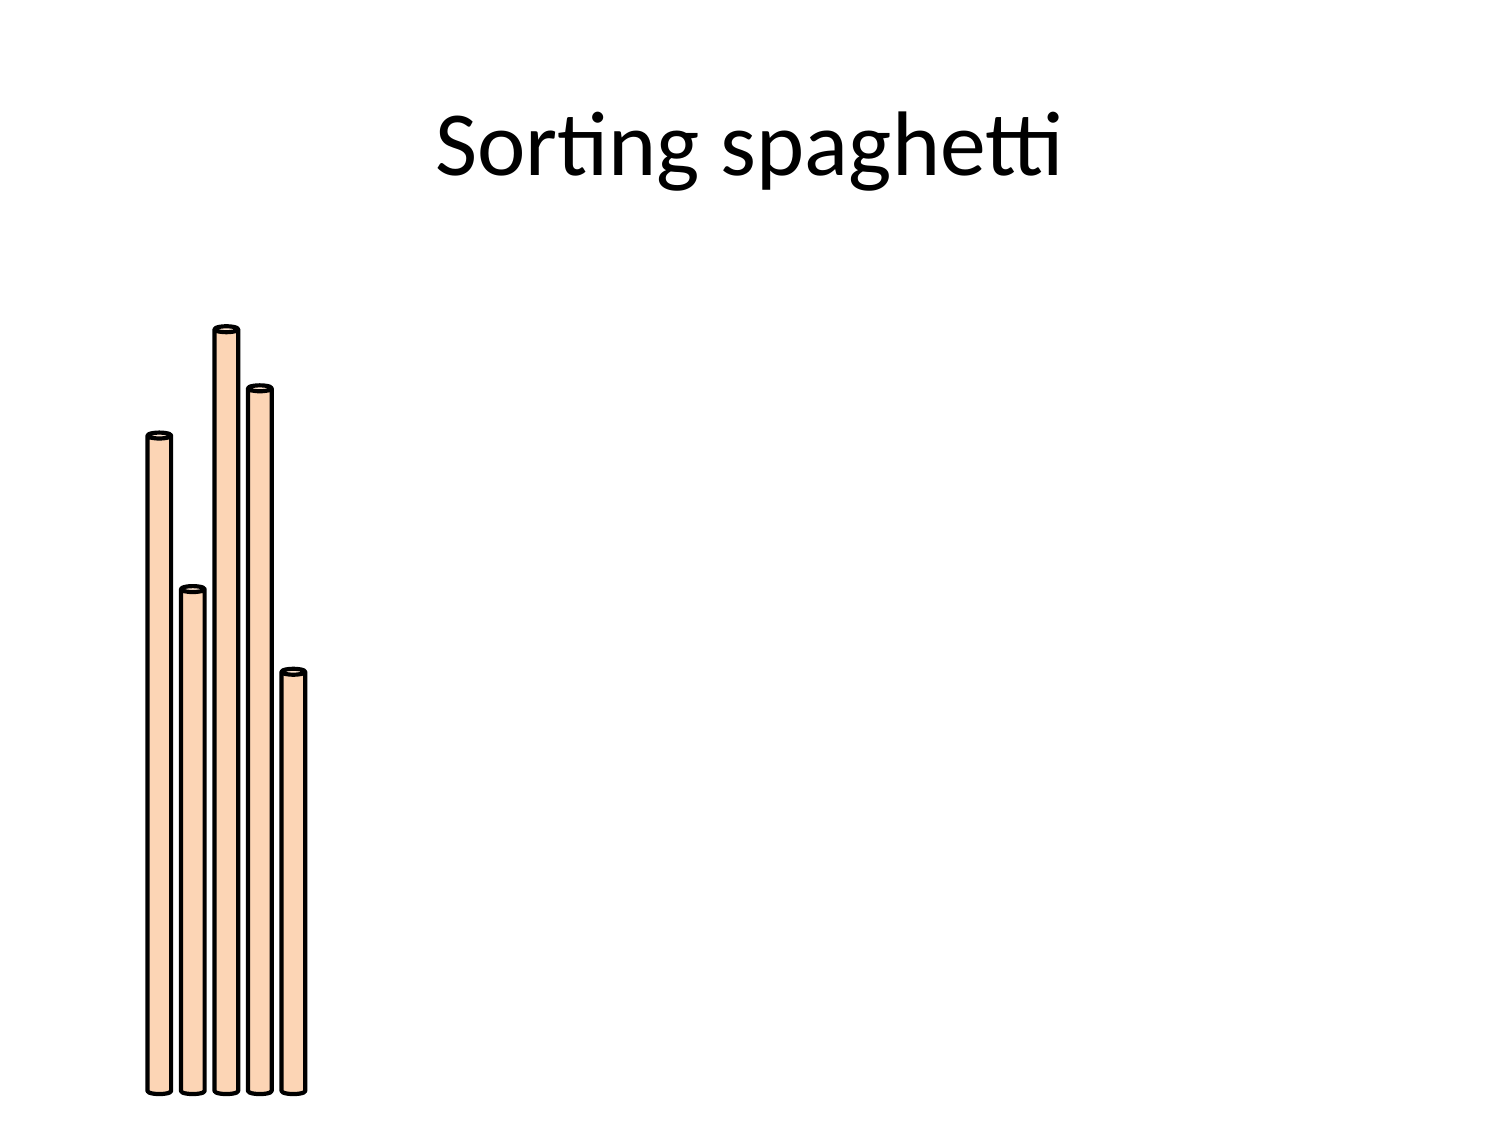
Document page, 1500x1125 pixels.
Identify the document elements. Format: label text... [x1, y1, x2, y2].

text_box [279, 666, 308, 1097]
text_box [145, 430, 174, 1097]
text_box [212, 324, 241, 1097]
title Sorting spaghetti [75, 45, 1425, 233]
text_box [178, 584, 207, 1097]
text_box [245, 383, 274, 1097]
